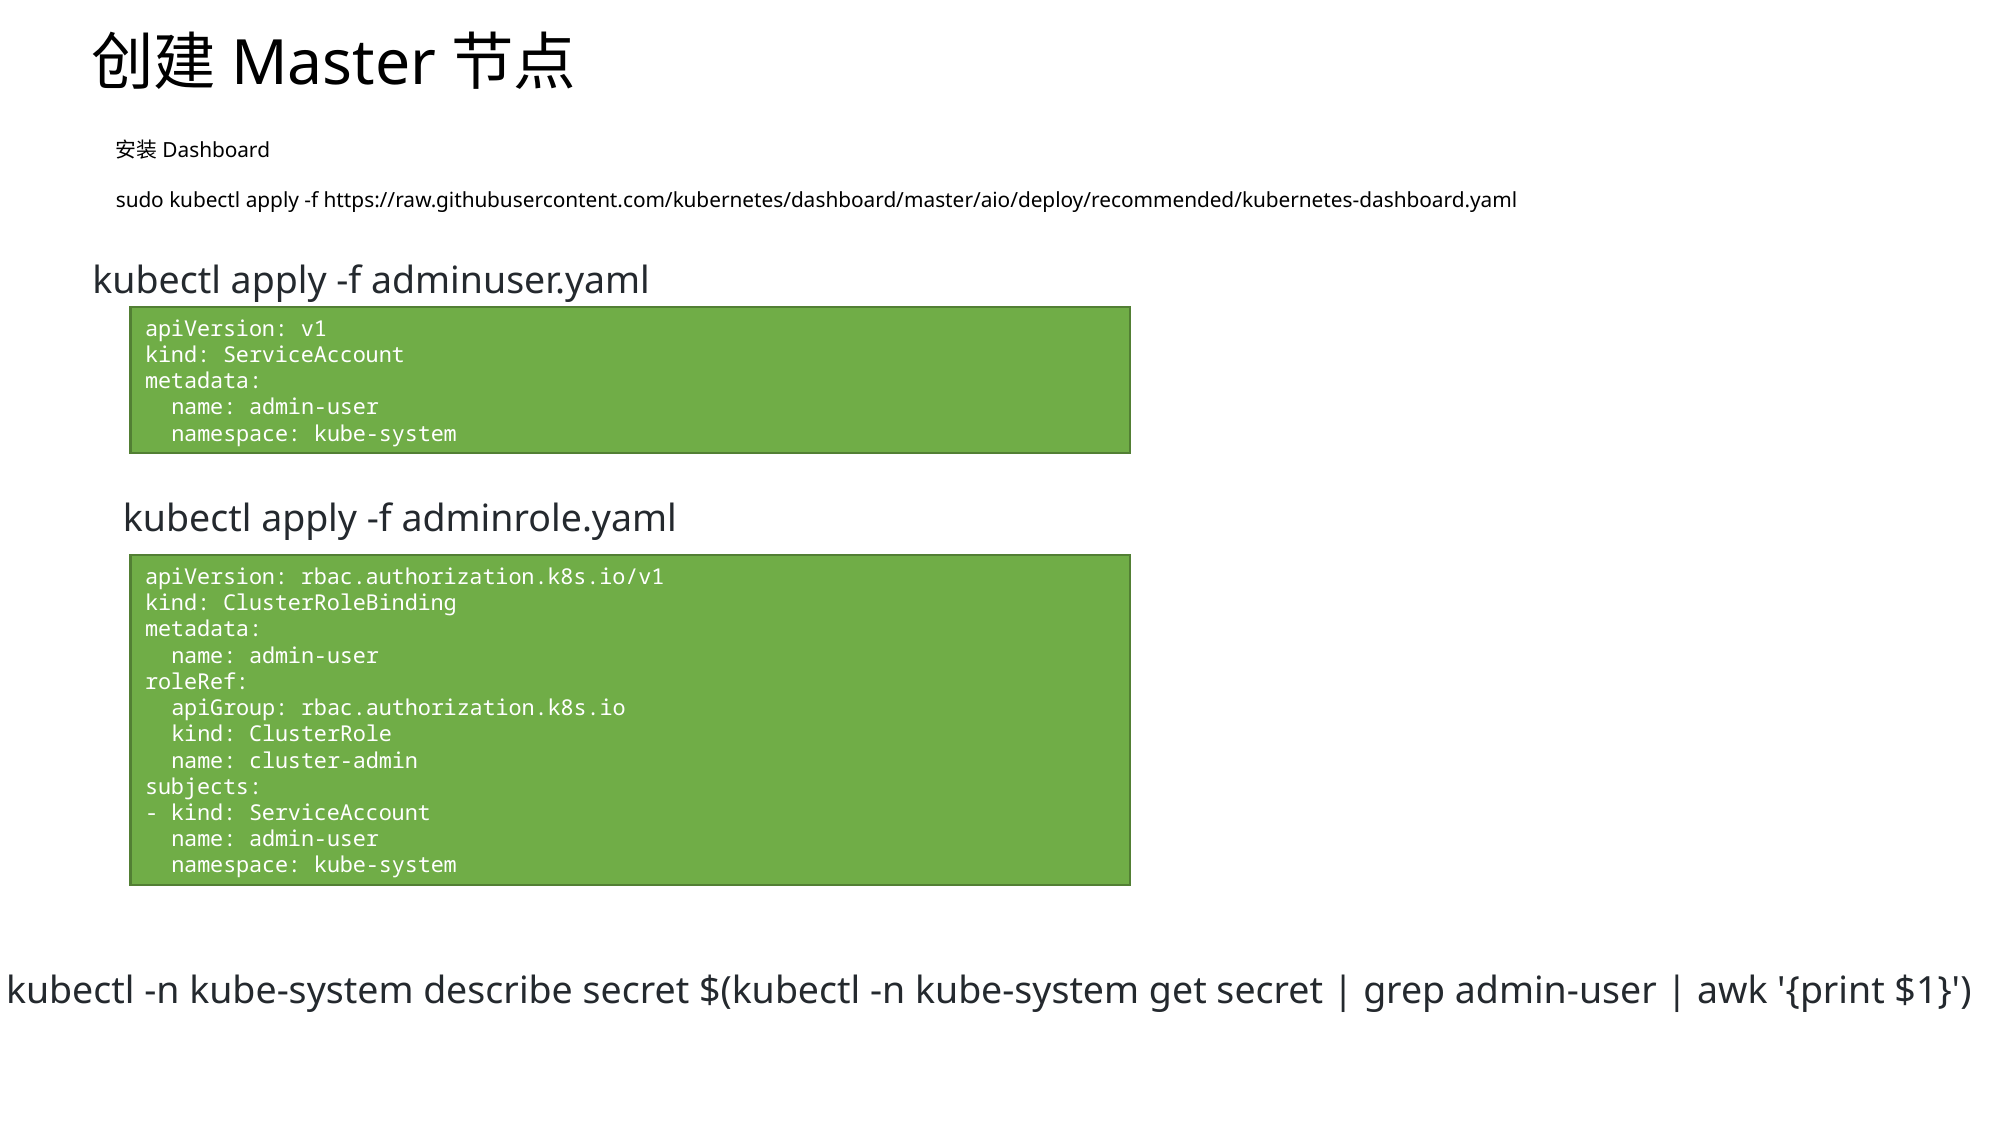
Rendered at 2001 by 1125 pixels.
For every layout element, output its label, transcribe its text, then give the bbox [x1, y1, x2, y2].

text_box apiVersion: v1 kind: ServiceAccount metadata: name: admin-user namespace: kube-system [129, 306, 1131, 454]
text_box 安装Dashboard sudo kubectl apply -f https://raw.githubusercontent.com/kubernetes/dashboard/master/aio/deploy/recommended/kubernetes-dashboard.yaml [101, 129, 1956, 219]
text_box kubectl apply -f adminuser.yaml [77, 248, 666, 309]
text_box apiVersion: rbac.authorization.k8s.io/v1 kind: ClusterRoleBinding metadata: name: admin-user roleRef: apiGroup: rbac.authorization.k8s.io kind: ClusterRole name: cluster-admin subjects: - kind: ServiceAccount name: admin-user namespace: kube-system [129, 554, 1131, 886]
text_box kubectl -n kube-system describe secret $(kubectl -n kube-system get secret | grep admin-user | awk '{print $1}') [0, 958, 1989, 1019]
text_box 创建Master节点 [76, 23, 1802, 129]
text_box kubectl apply -f adminrole.yaml [108, 486, 693, 547]
